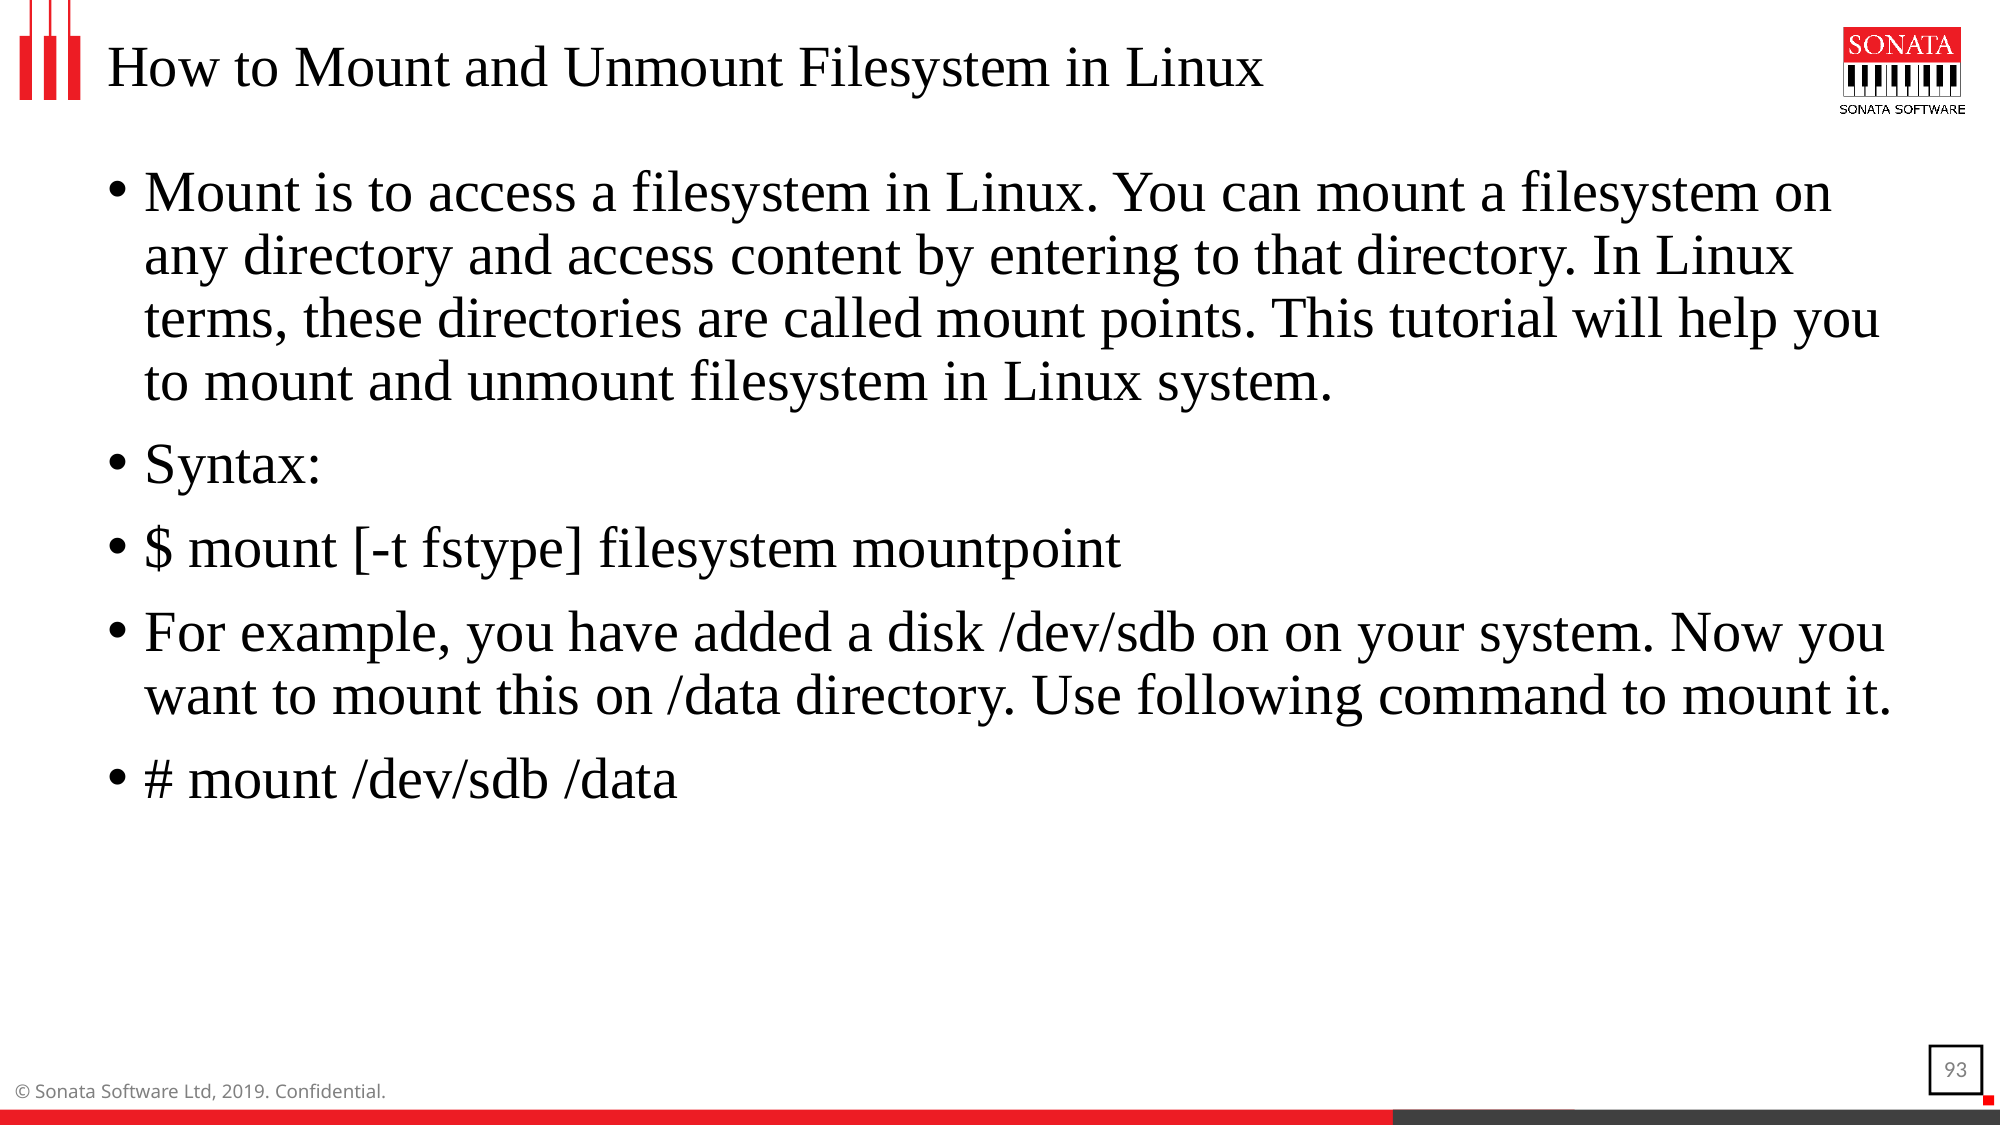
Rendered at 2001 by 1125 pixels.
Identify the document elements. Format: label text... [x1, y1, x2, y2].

title How to Mount and Unmount Filesystem in Linux [92, 28, 1818, 153]
list Mount is to access a filesystem in Linux. You can mount a filesystem on any directory and access content by entering to that directory. In Linux terms, these directories are called mount points. This tutorial will help you to mount and unmount filesystem in Linux system. Syntax: $ mount [-t fstype] filesystem mountpoint For example, you have added a disk /dev/sdb on on your system. Now you want to mount this on /data directory. Use following command to mount it. # mount /dev/sdb /data [92, 153, 1932, 1029]
picture [1826, 15, 1974, 125]
